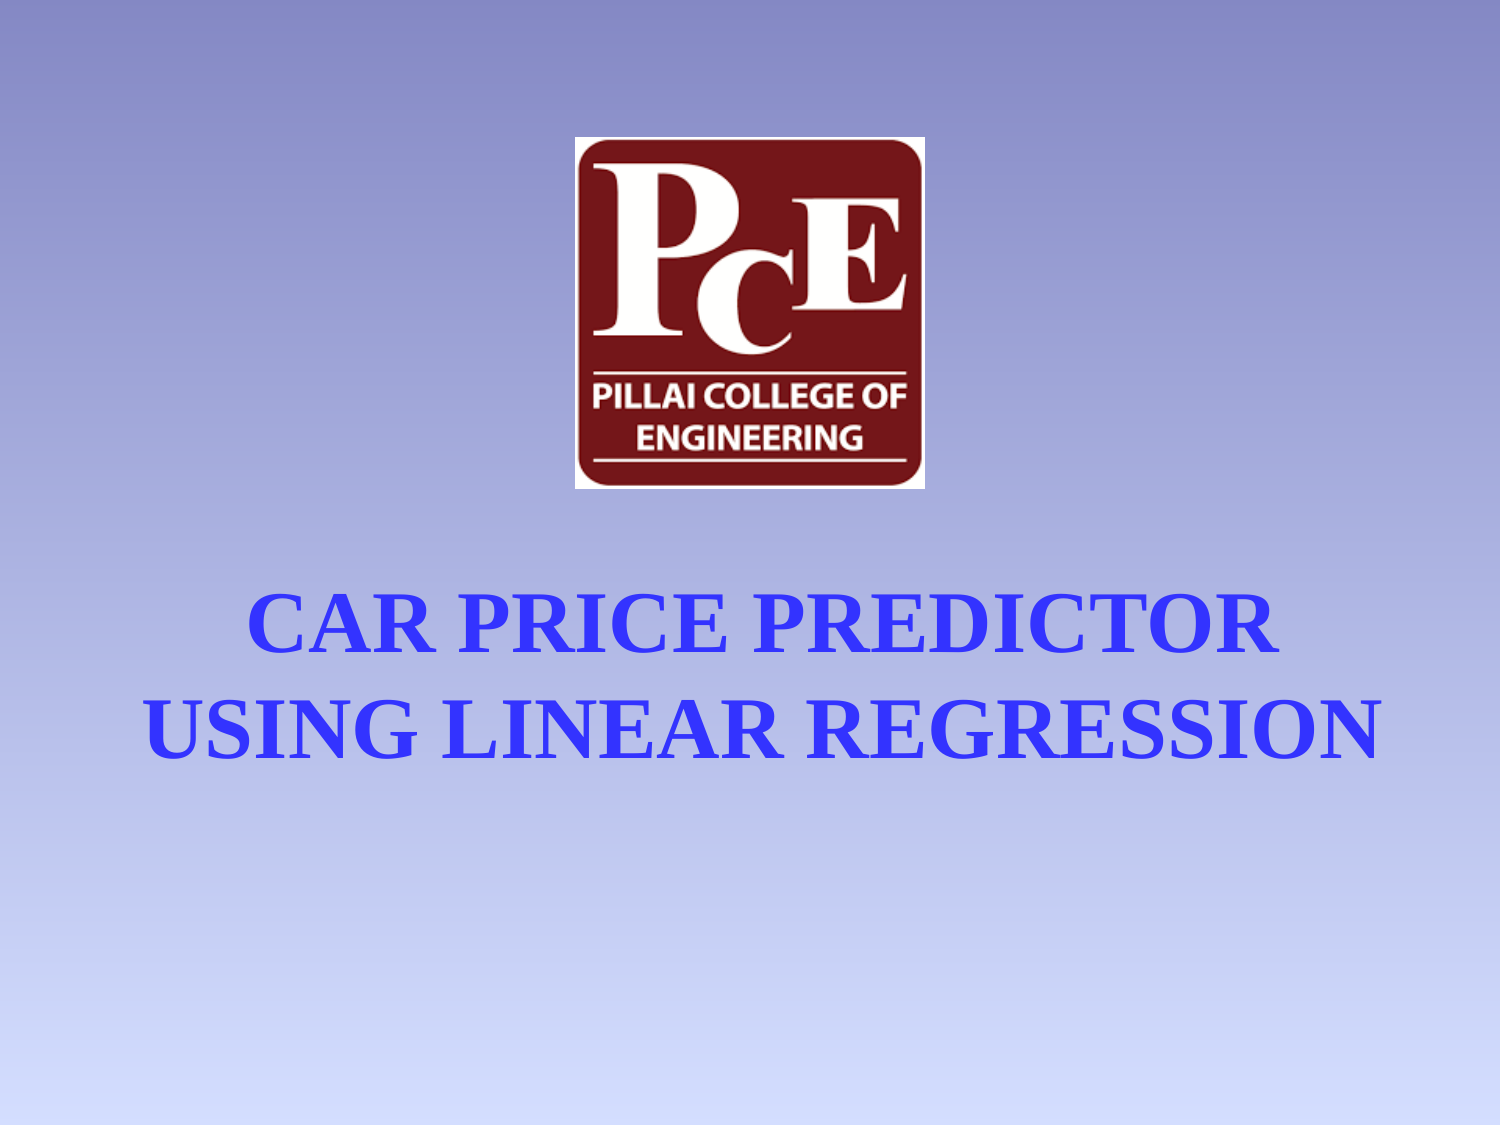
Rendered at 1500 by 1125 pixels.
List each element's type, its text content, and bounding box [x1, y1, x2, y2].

title CAR PRICE PREDICTOR USING LINEAR REGRESSION [125, 549, 1400, 792]
picture [574, 137, 926, 490]
